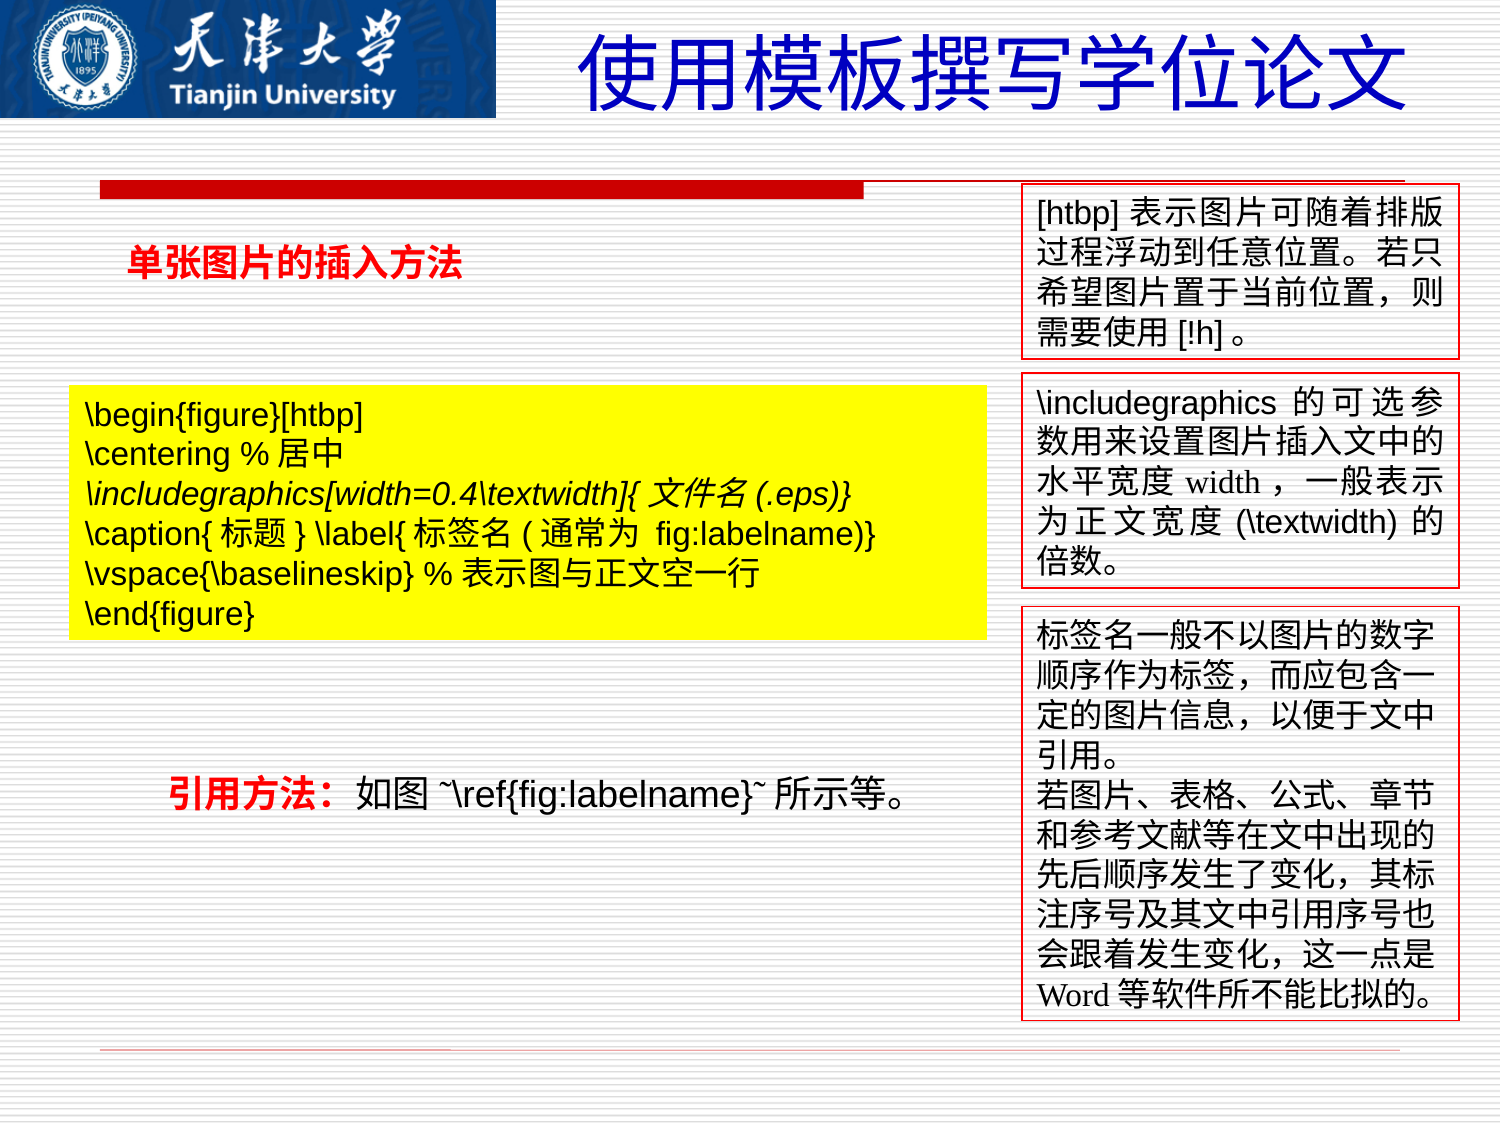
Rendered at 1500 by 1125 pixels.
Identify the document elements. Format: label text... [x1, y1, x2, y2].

text_box 单张图片的插入方法 [112, 231, 480, 292]
title 使用模板撰写学位论文 [336, 7, 1500, 129]
text_box \begin{figure}[htbp] \centering %居中 \includegraphics[width=0.4\textwidth]{文件名(.eps)} \caption{标题} \label{标签名(通常为 fig:labelname)} \vspace{\baselineskip} %表示图与正文空一行 \end{figure} [70, 385, 987, 640]
text_box 标签名一般不以图片的数字顺序作为标签，而应包含一定的图片信息，以便于文中引用。 若图片、表格、公式、章节和参考文献等在文中出现的先后顺序发生了变化，其标注序号及其文中引用序号也会跟着发生变化，这一点是Word等软件所不能比拟的。 [1021, 606, 1459, 1021]
picture [0, 0, 1500, 1125]
text_box [htbp]表示图片可随着排版过程浮动到任意位置。若只希望图片置于当前位置，则需要使用[!h]。 [1021, 184, 1459, 359]
text_box 引用方法：如图˜\ref{fig:labelname}˜所示等。 [152, 762, 903, 823]
text_box \includegraphics的可选参数用来设置图片插入文中的水平宽度width，一般表示为正文宽度(\textwidth)的倍数。 [1021, 373, 1460, 588]
